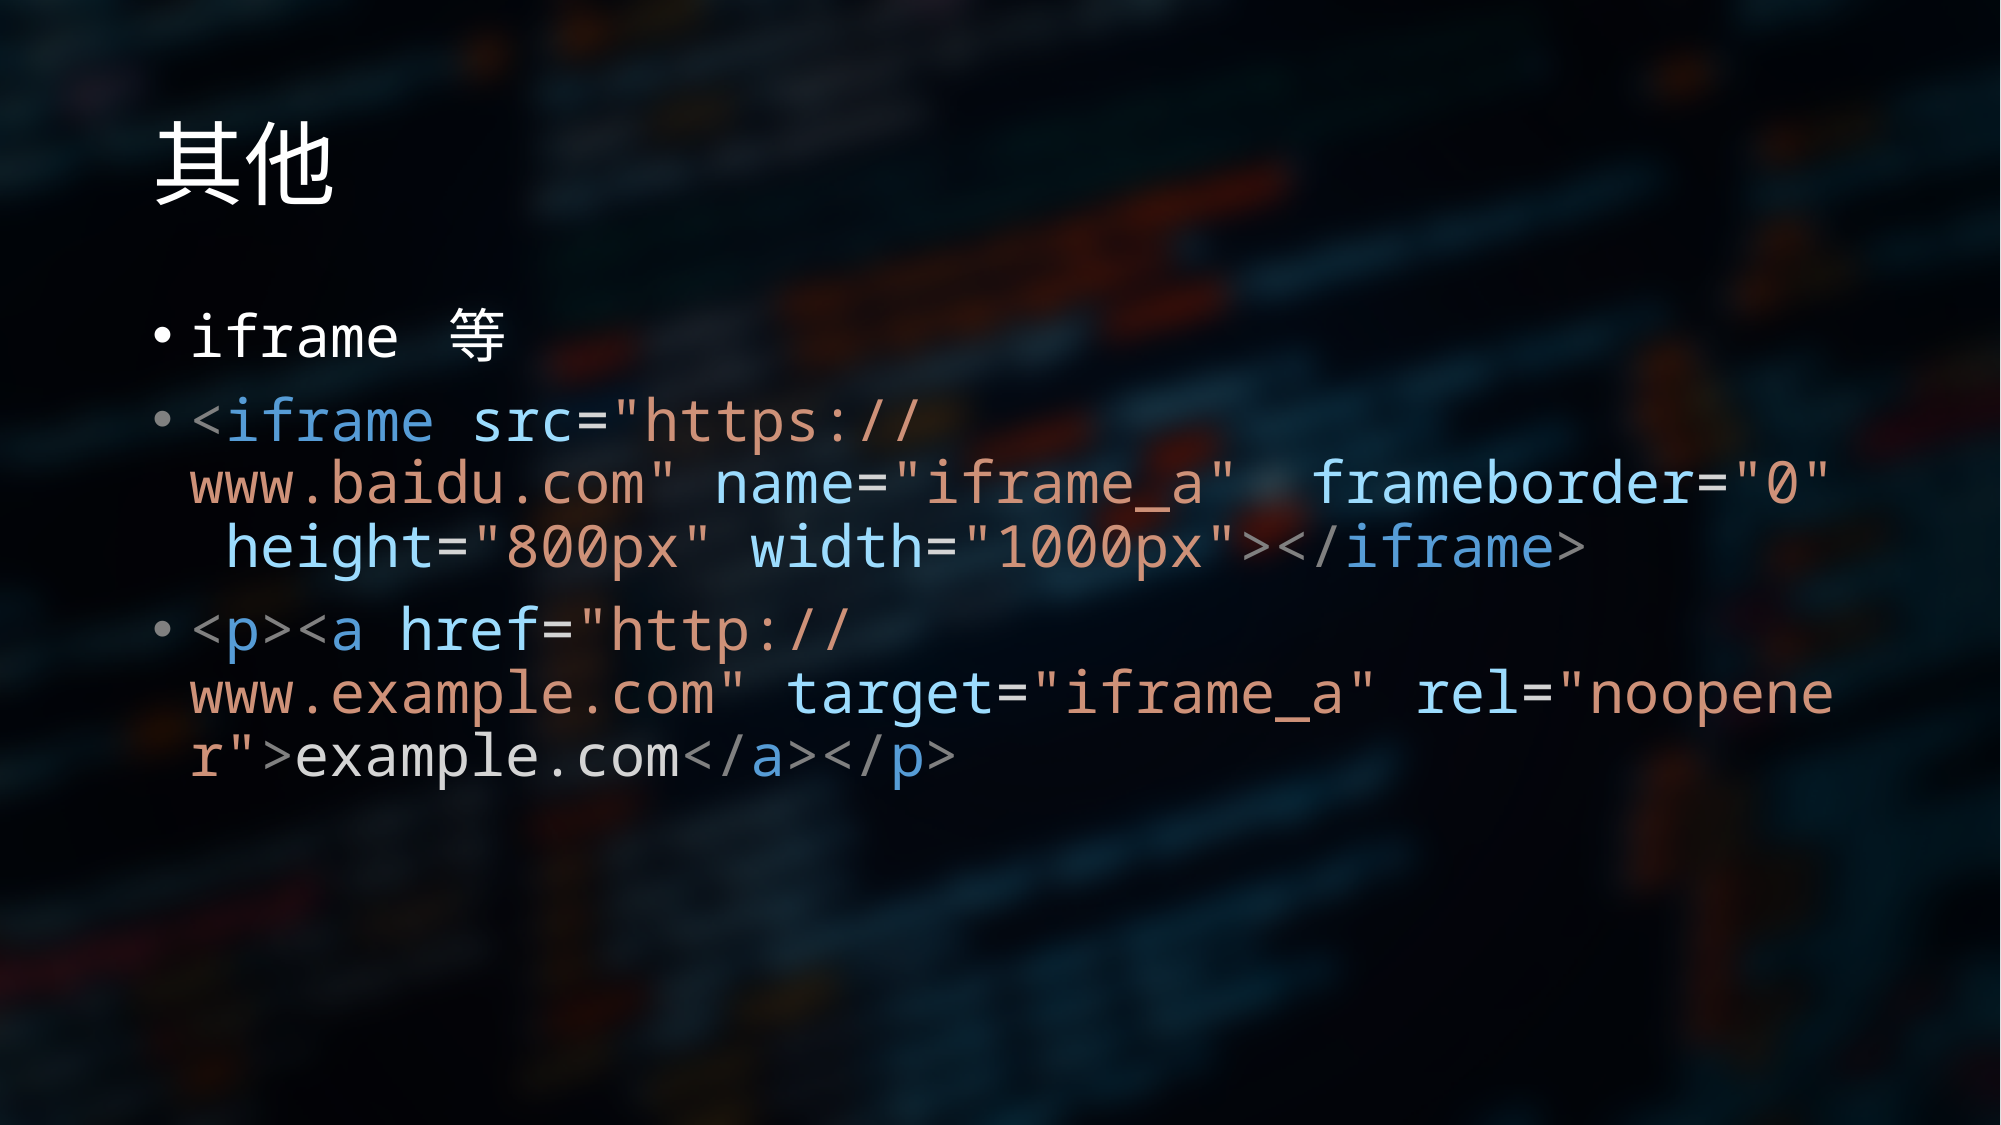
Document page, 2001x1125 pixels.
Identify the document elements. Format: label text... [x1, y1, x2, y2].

list iframe 等 <iframe src="https://www.baidu.com" name="iframe_a" frameborder="0" height="800px" width="1000px"></iframe> <p><a href="http://www.example.com" target="iframe_a" rel="noopener">example.com</a></p> [137, 299, 1863, 1014]
title 其他 [137, 59, 1863, 278]
